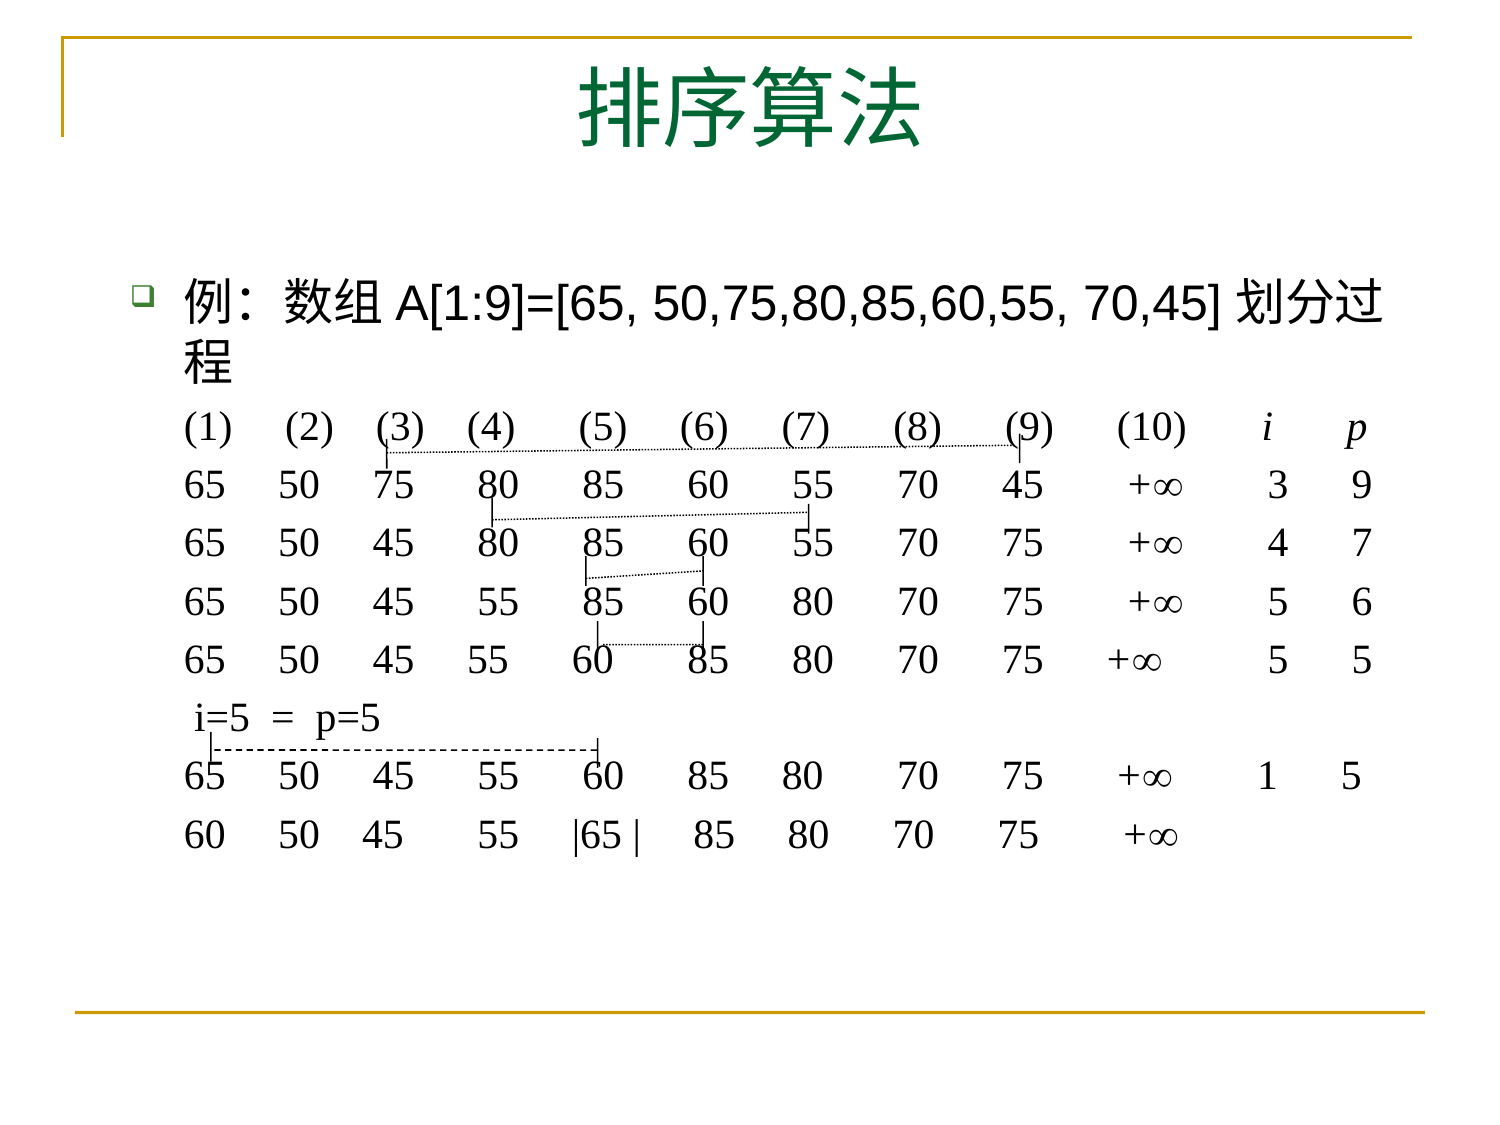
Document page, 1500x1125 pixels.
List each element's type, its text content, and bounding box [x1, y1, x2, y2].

list 例：数组A[1:9]=[65, 50,75,80,85,60,55, 70,45]划分过程 (1) (2) (3) (4) (5) (6) (7) (8) (9) (10) i p 65 50 75 80 85 60 55 70 45 + 3 9 65 50 45 80 85 60 55 70 75 + 4 7 65 50 45 55 85 60 80 70 75 + 5 6 65 50 45 55 60 85 80 70 75 + 5 5 i=5 = p=5 65 50 45 55 60 85 80 70 75 + 1 5 60 50 45 55 |65 | 85 80 70 75 + [58, 262, 1442, 1006]
title 排序算法 [74, 45, 1426, 233]
